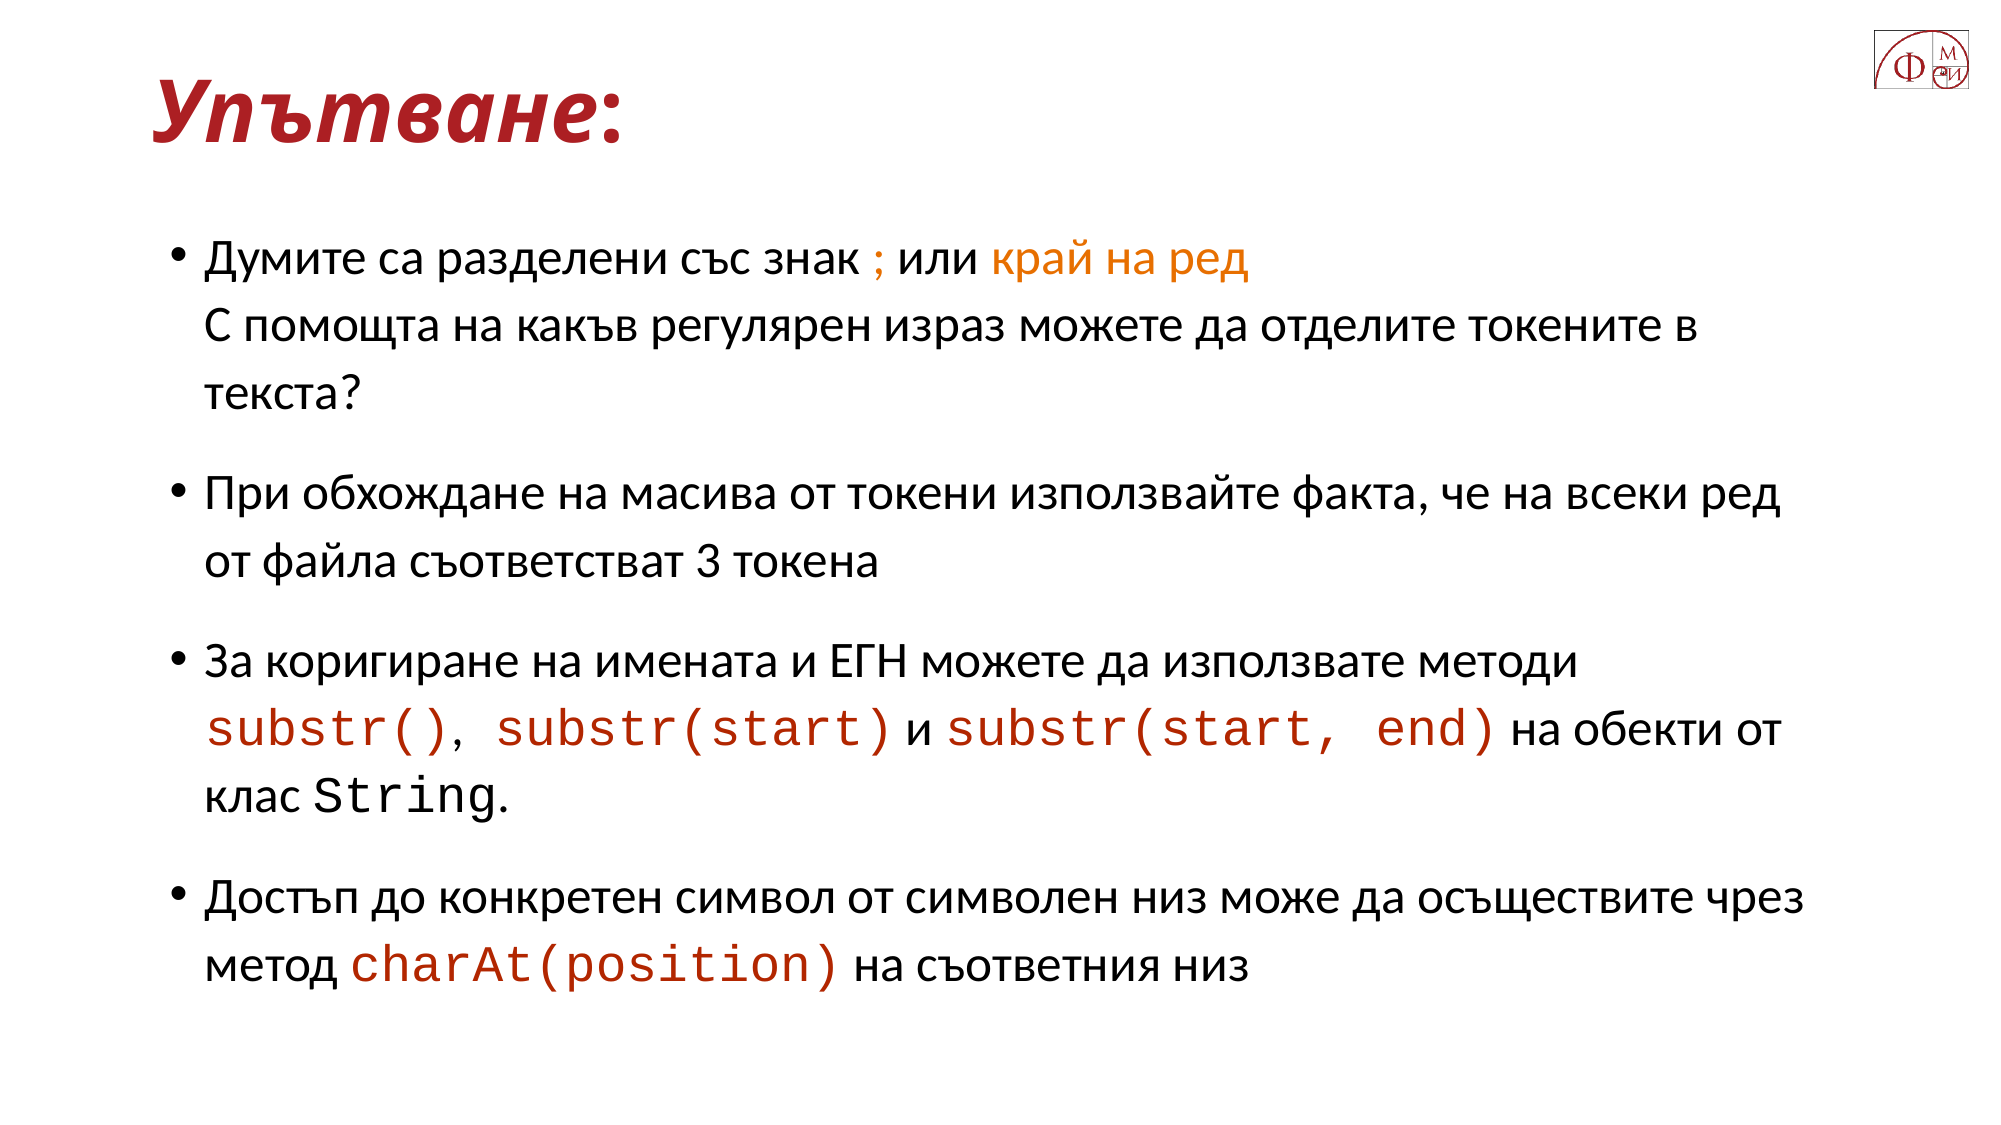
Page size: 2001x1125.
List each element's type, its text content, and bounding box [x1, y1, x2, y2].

list Думите са разделени със знак ; или край на ред С помощта на какъв регулярен израз можете да отделите токените в текста? При обхождане на масива от токени използвайте факта, че на всеки ред от файла съответстват 3 токена За коригиране на имената и ЕГН можете да използвате методи substr(), substr(start) и substr(start, end) на обекти от клас String. Достъп до конкретен символ от символен низ може да осъществите чрез метод charAt(position) на съответния низ [154, 209, 1823, 1071]
picture [1874, 30, 1969, 89]
title Упътване: [137, 59, 1863, 170]
